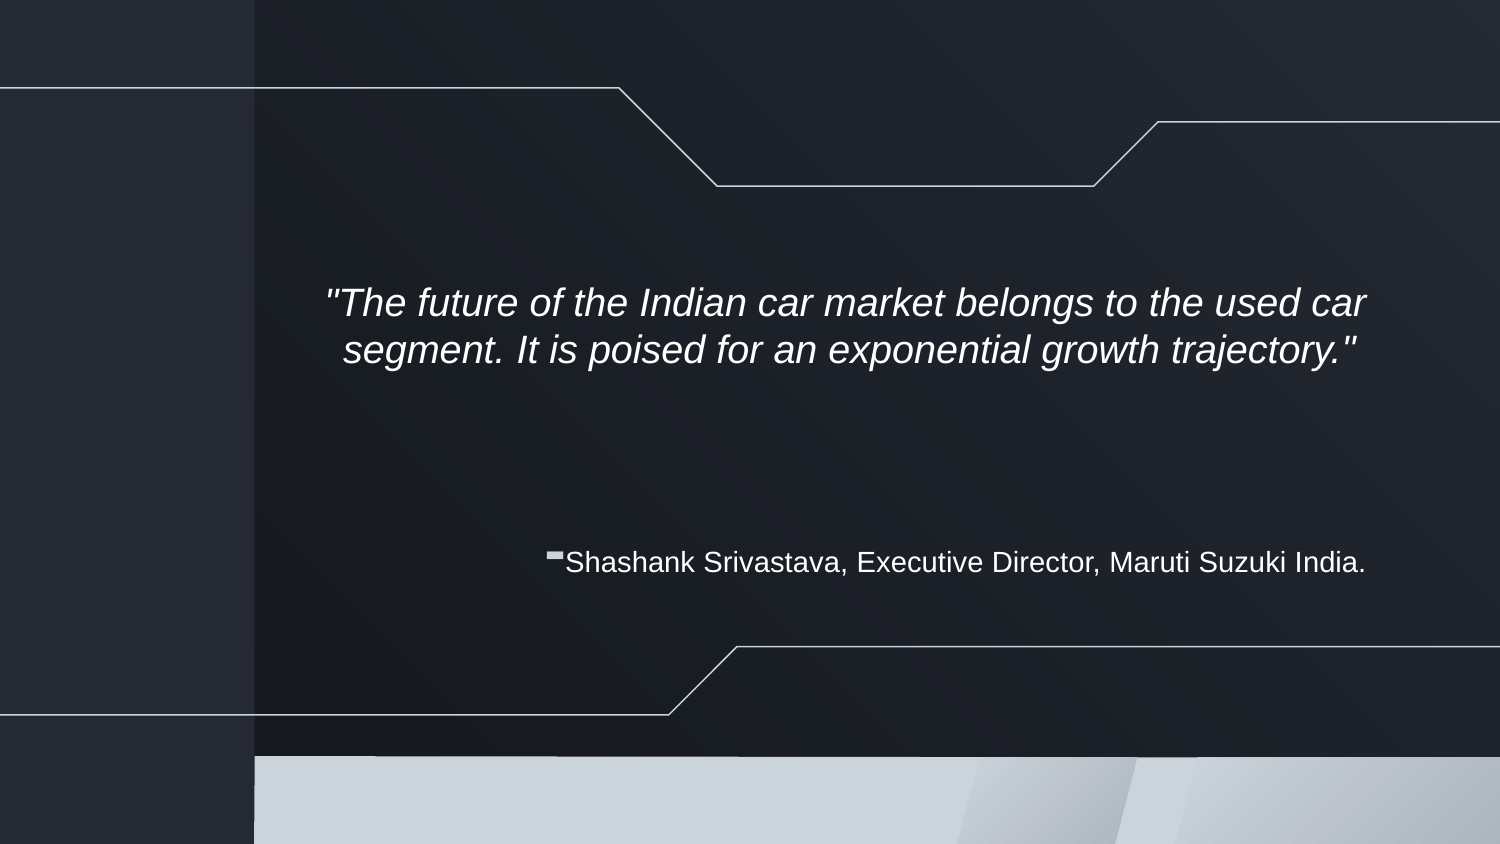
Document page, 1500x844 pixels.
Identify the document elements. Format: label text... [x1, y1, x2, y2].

title -Shashank Srivastava, Executive Director, Maruti Suzuki India. [306, 496, 1383, 591]
subtitle "The future of the Indian car market belongs to the used car segment. It is poised for an exponential growth trajectory." [306, 261, 1383, 496]
